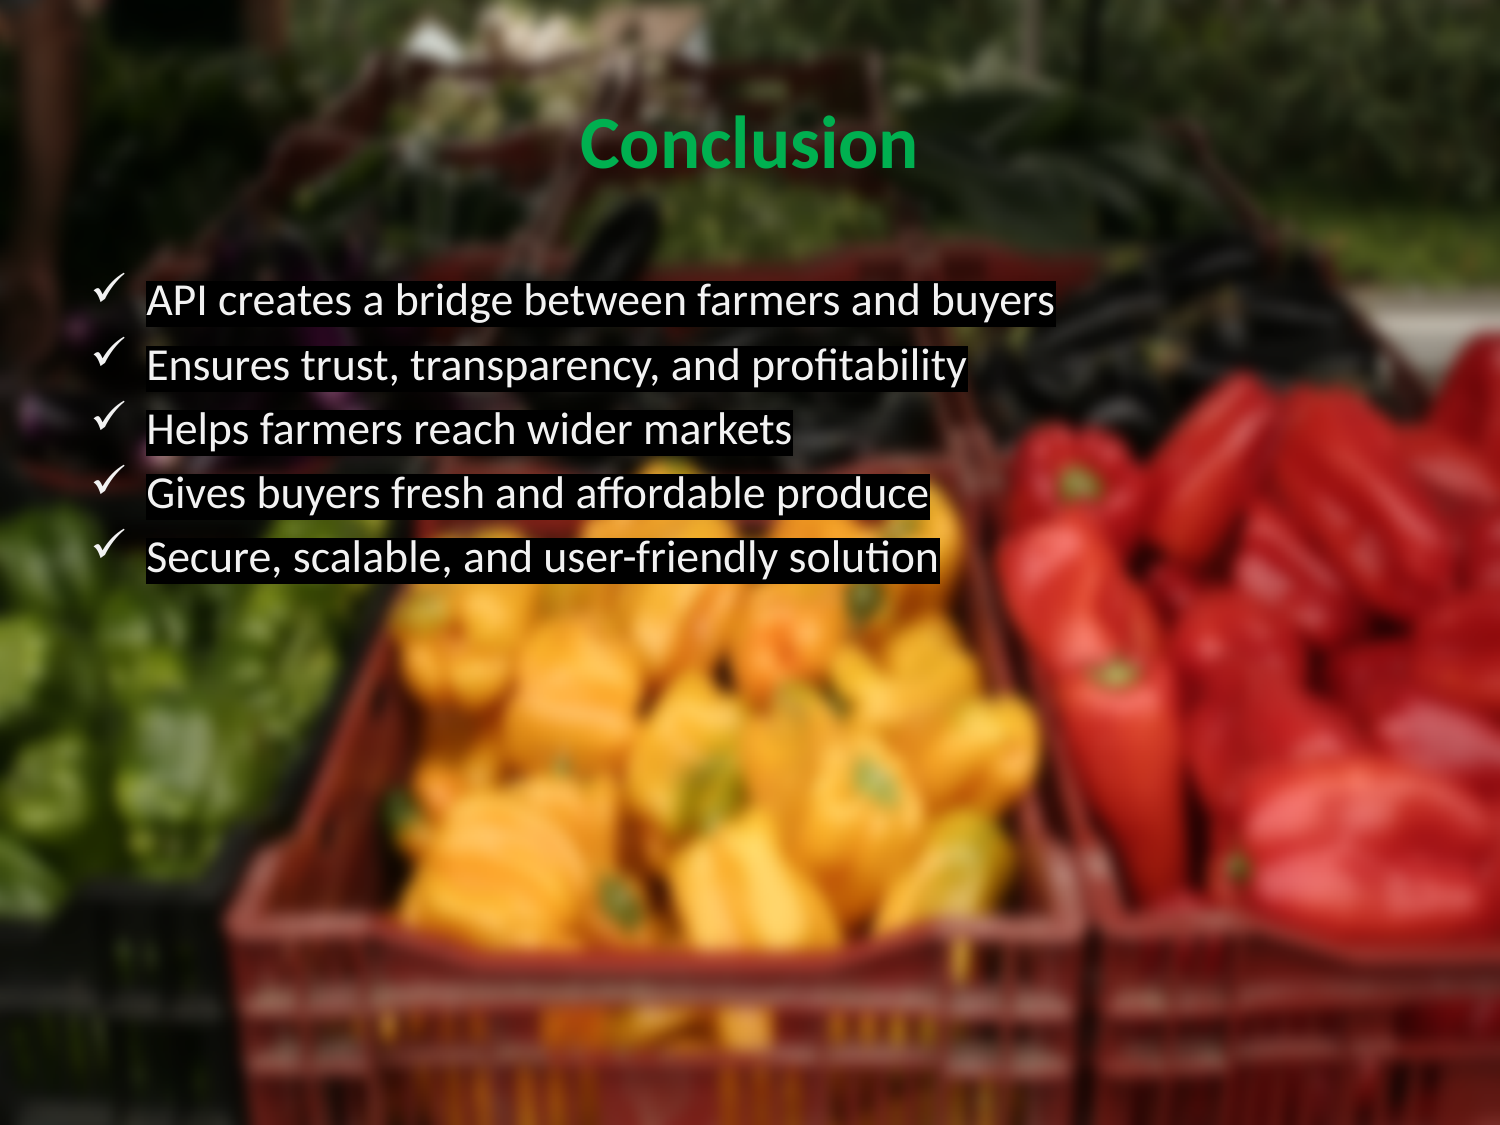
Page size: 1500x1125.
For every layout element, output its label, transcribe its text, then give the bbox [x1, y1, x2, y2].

title Conclusion [75, 45, 1425, 233]
picture [0, 0, 1500, 1125]
list API creates a bridge between farmers and buyers Ensures trust, transparency, and profitability Helps farmers reach wider markets Gives buyers fresh and affordable produce Secure, scalable, and user-friendly solution [75, 262, 1425, 1005]
